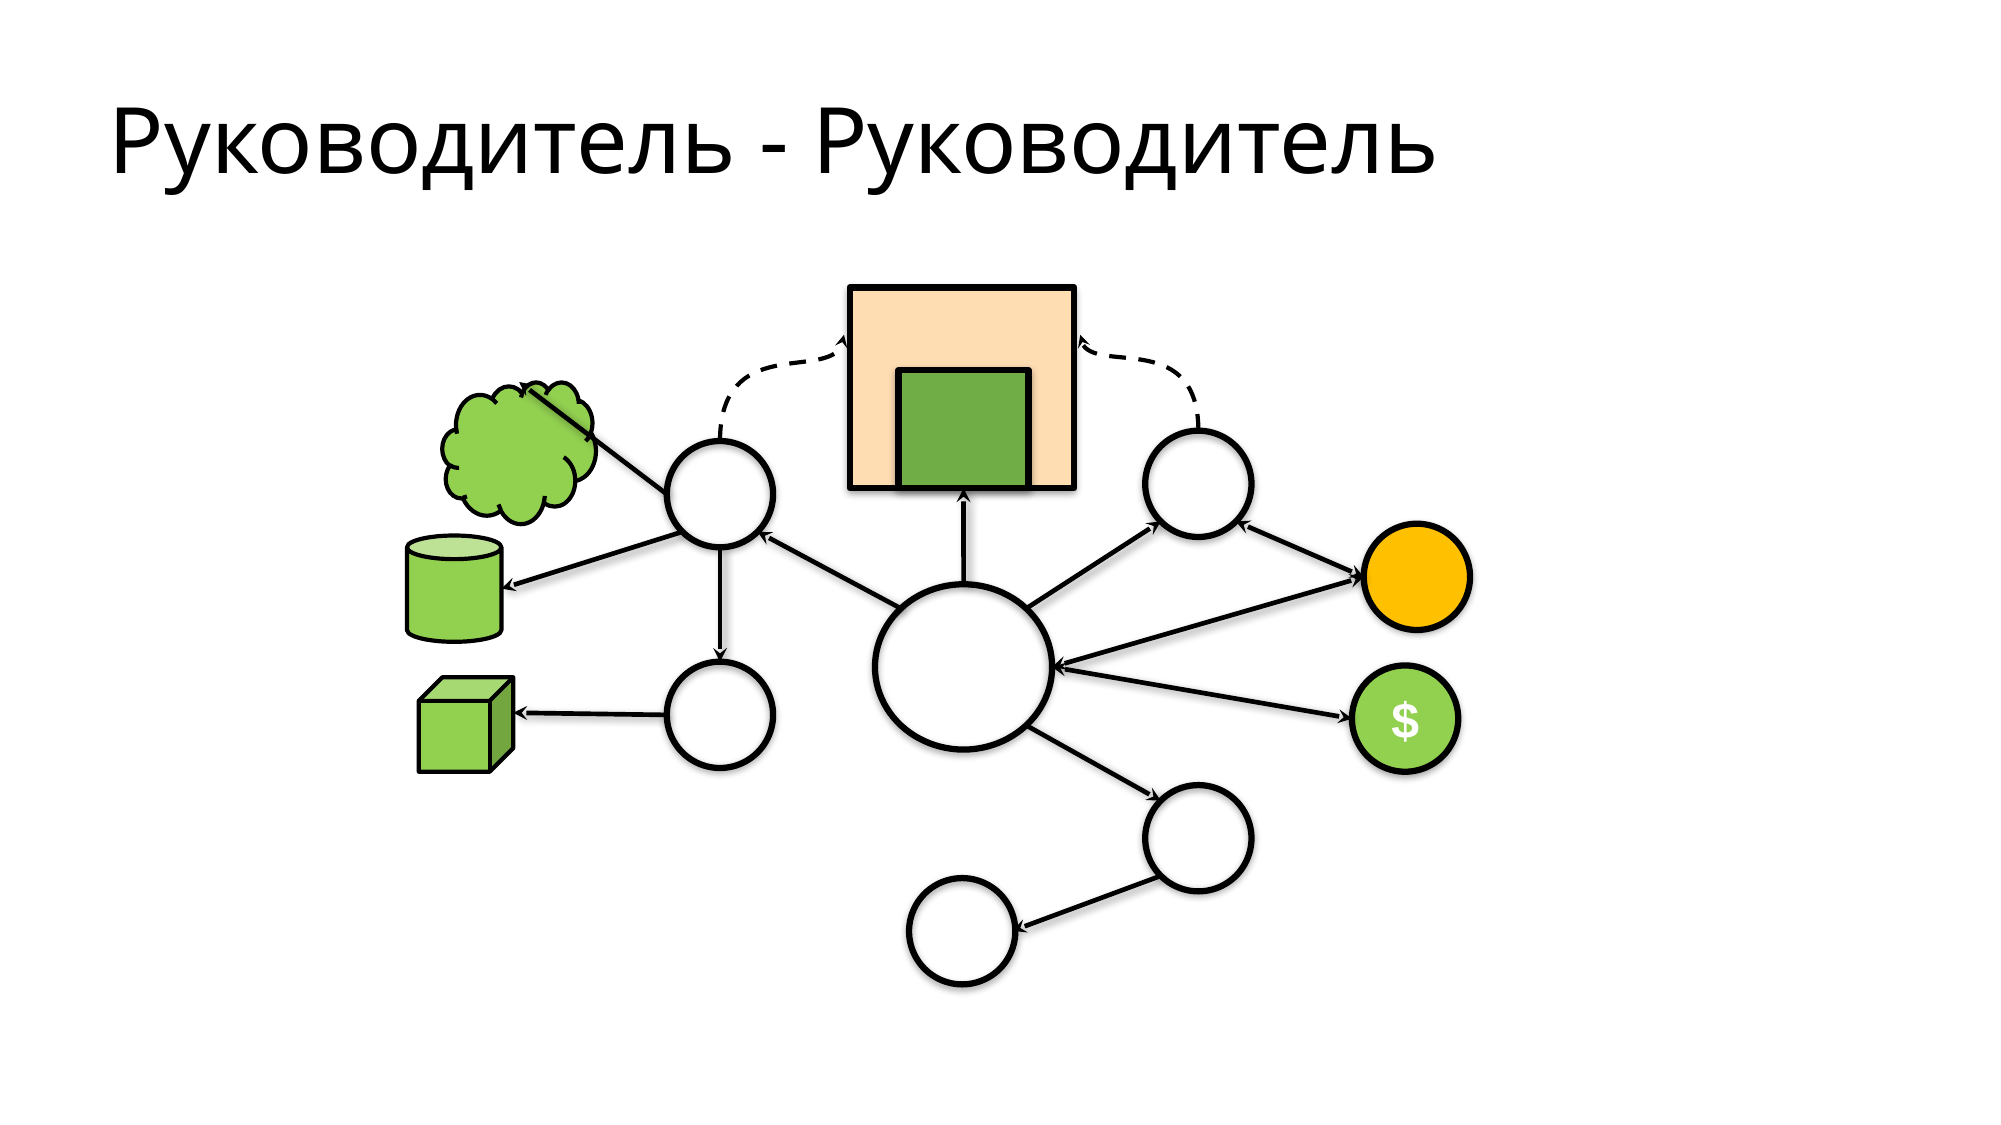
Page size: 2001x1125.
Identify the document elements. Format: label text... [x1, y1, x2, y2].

text_box [909, 878, 1016, 985]
text_box [874, 584, 1052, 750]
text_box [442, 386, 596, 525]
text_box [666, 661, 774, 769]
text_box [1145, 785, 1252, 892]
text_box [1026, 725, 1161, 801]
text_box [1235, 521, 1364, 576]
text_box [1364, 523, 1471, 631]
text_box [728, 325, 836, 450]
text_box [406, 535, 502, 642]
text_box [501, 531, 683, 589]
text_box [1026, 521, 1161, 609]
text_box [1052, 576, 1364, 667]
text_box [534, 382, 593, 429]
text_box [849, 287, 1075, 489]
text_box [1091, 323, 1188, 442]
text_box [1145, 430, 1252, 537]
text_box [1052, 666, 1352, 719]
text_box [595, 452, 667, 495]
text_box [757, 531, 901, 609]
title Руководитель - Руководитель [93, 79, 1853, 205]
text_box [1012, 875, 1161, 931]
text_box $ [1352, 665, 1459, 772]
text_box [418, 677, 514, 772]
text_box [898, 370, 1029, 489]
text_box [667, 441, 774, 548]
